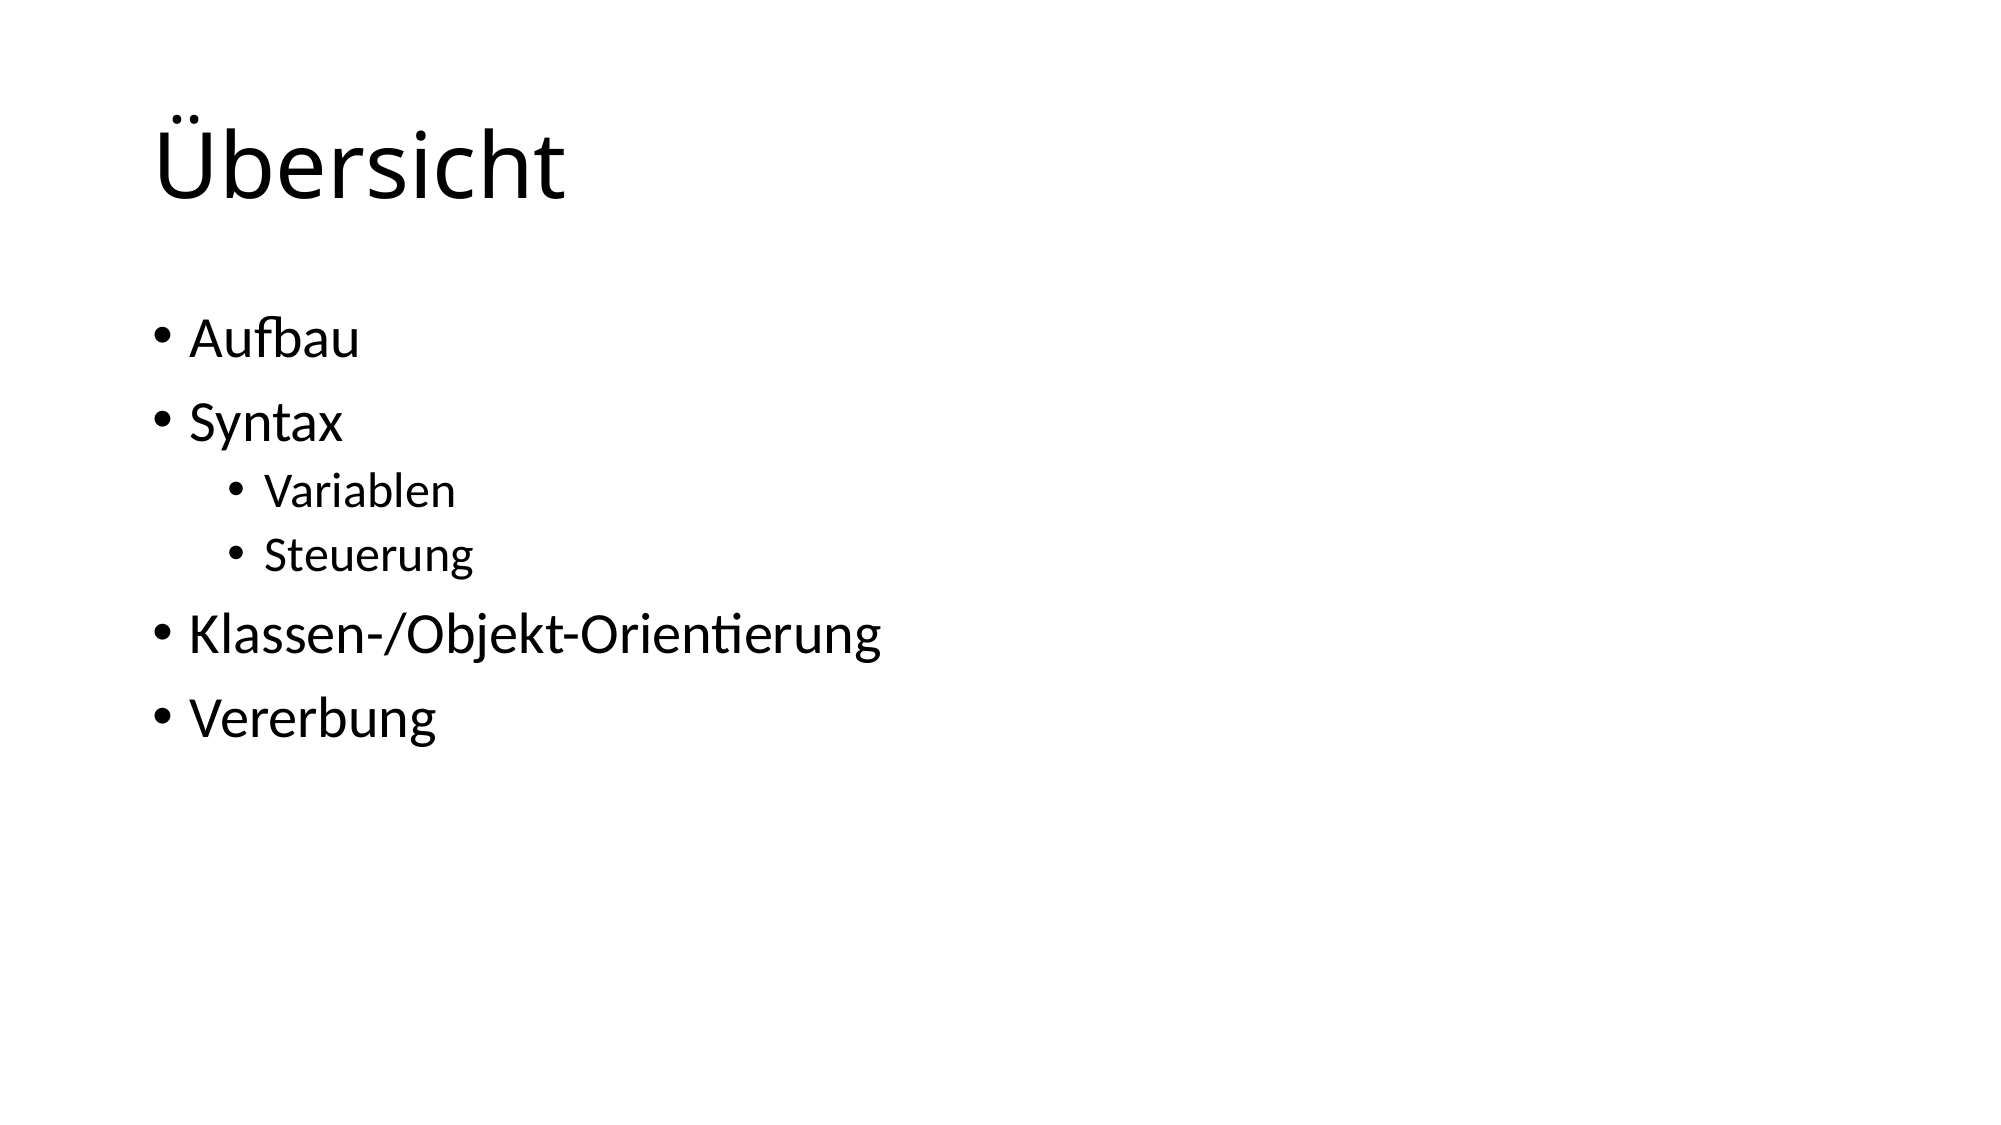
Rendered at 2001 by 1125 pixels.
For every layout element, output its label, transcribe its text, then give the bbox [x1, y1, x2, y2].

list Aufbau Syntax Variablen Steuerung Klassen-/Objekt-Orientierung Vererbung [137, 299, 1863, 1014]
title Übersicht [137, 59, 1863, 278]
